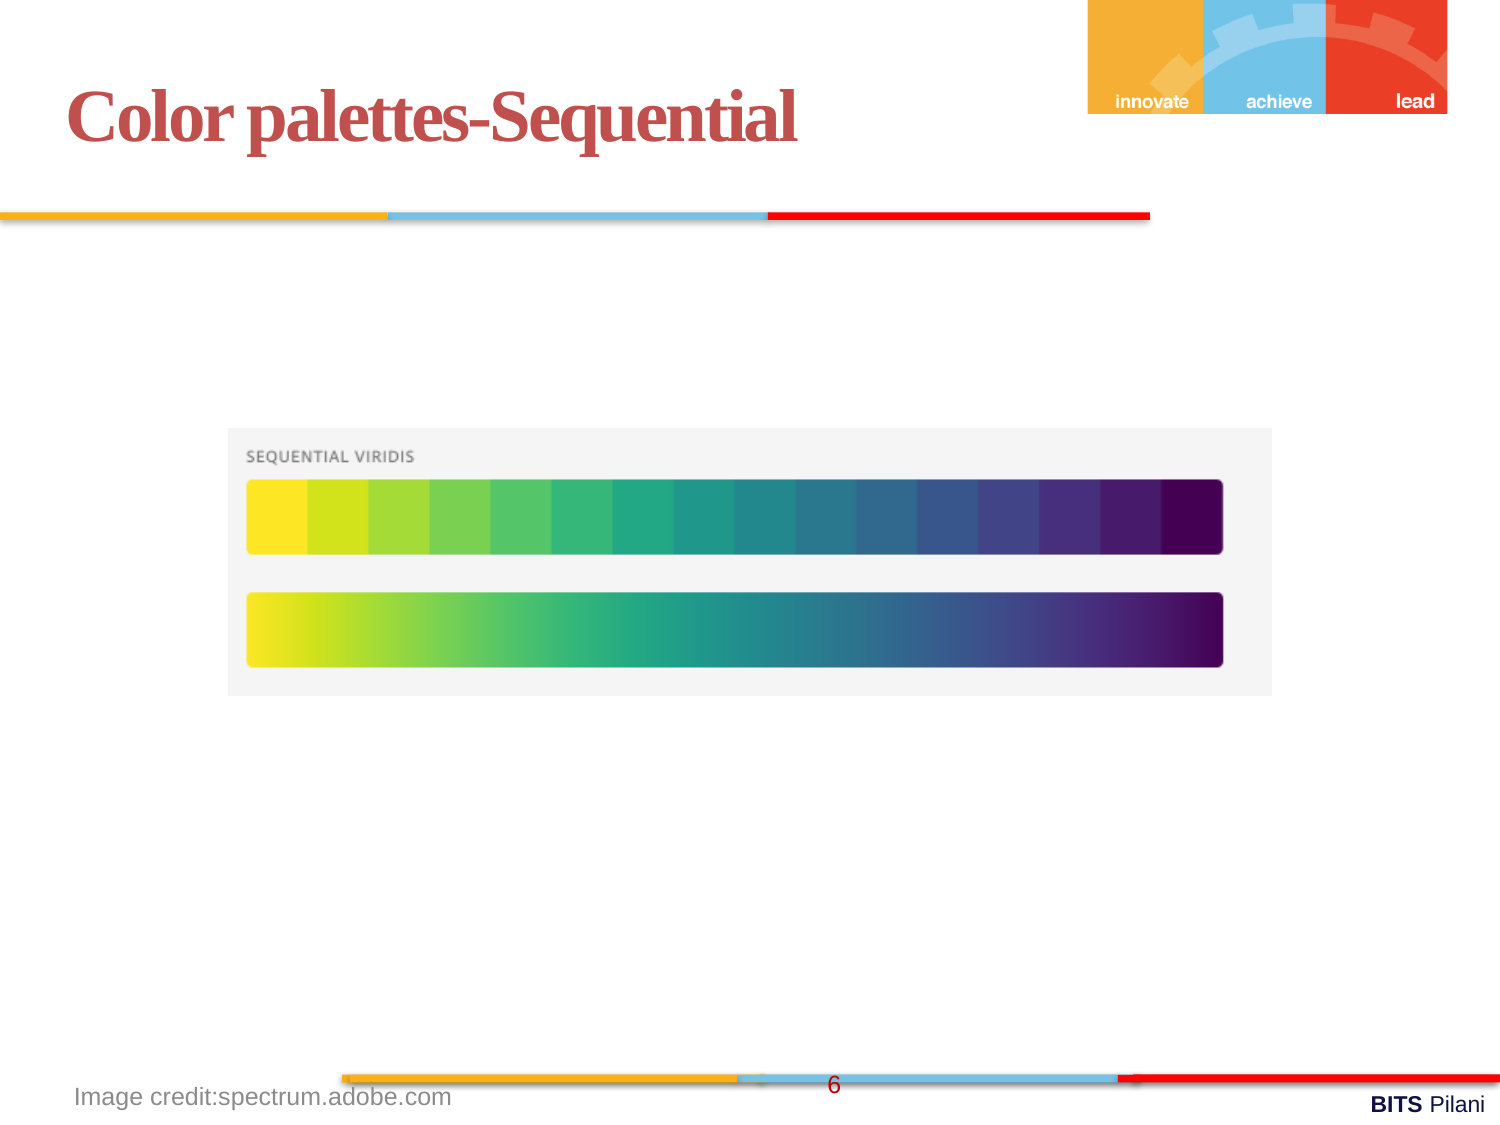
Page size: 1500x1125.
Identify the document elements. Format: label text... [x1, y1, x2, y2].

picture [1087, 0, 1448, 114]
slide_number 6 [506, 1053, 857, 1114]
footer Image credit:spectrum.adobe.com [25, 1065, 501, 1125]
list Color palettes-Sequential [49, 24, 1088, 213]
picture [228, 428, 1272, 697]
